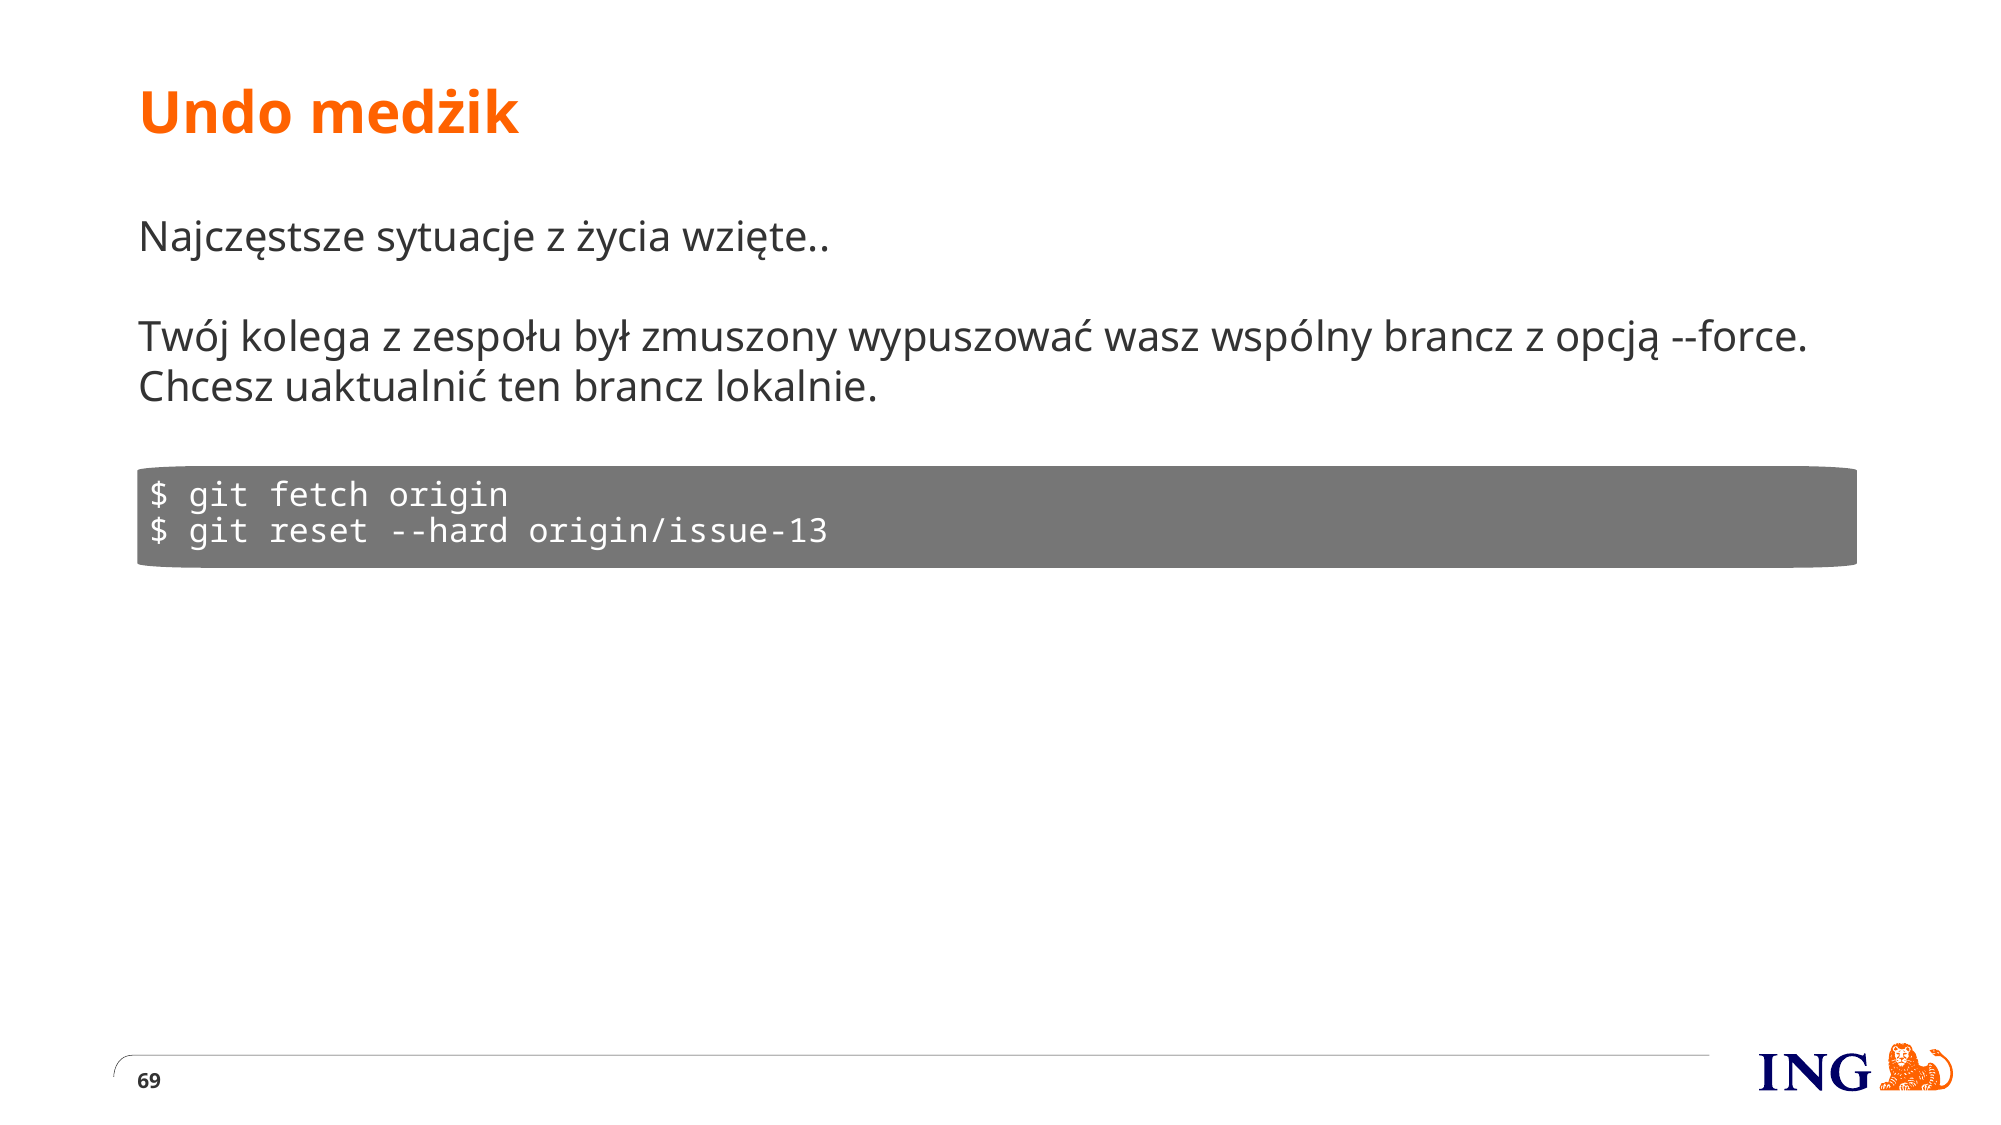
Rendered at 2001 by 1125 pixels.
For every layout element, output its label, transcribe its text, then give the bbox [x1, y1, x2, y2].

text_box $ git fetch origin $ git reset --hard origin/issue-13 [137, 466, 1857, 568]
slide_number 69 [137, 1066, 219, 1097]
list Najczęstsze sytuacje z życia wzięte.. Twój kolega z zespołu był zmuszony wypuszować wasz wspólny brancz z opcją --force. Chcesz uaktualnić ten brancz lokalnie. [138, 209, 1860, 443]
title Undo medżik [138, 46, 1860, 187]
